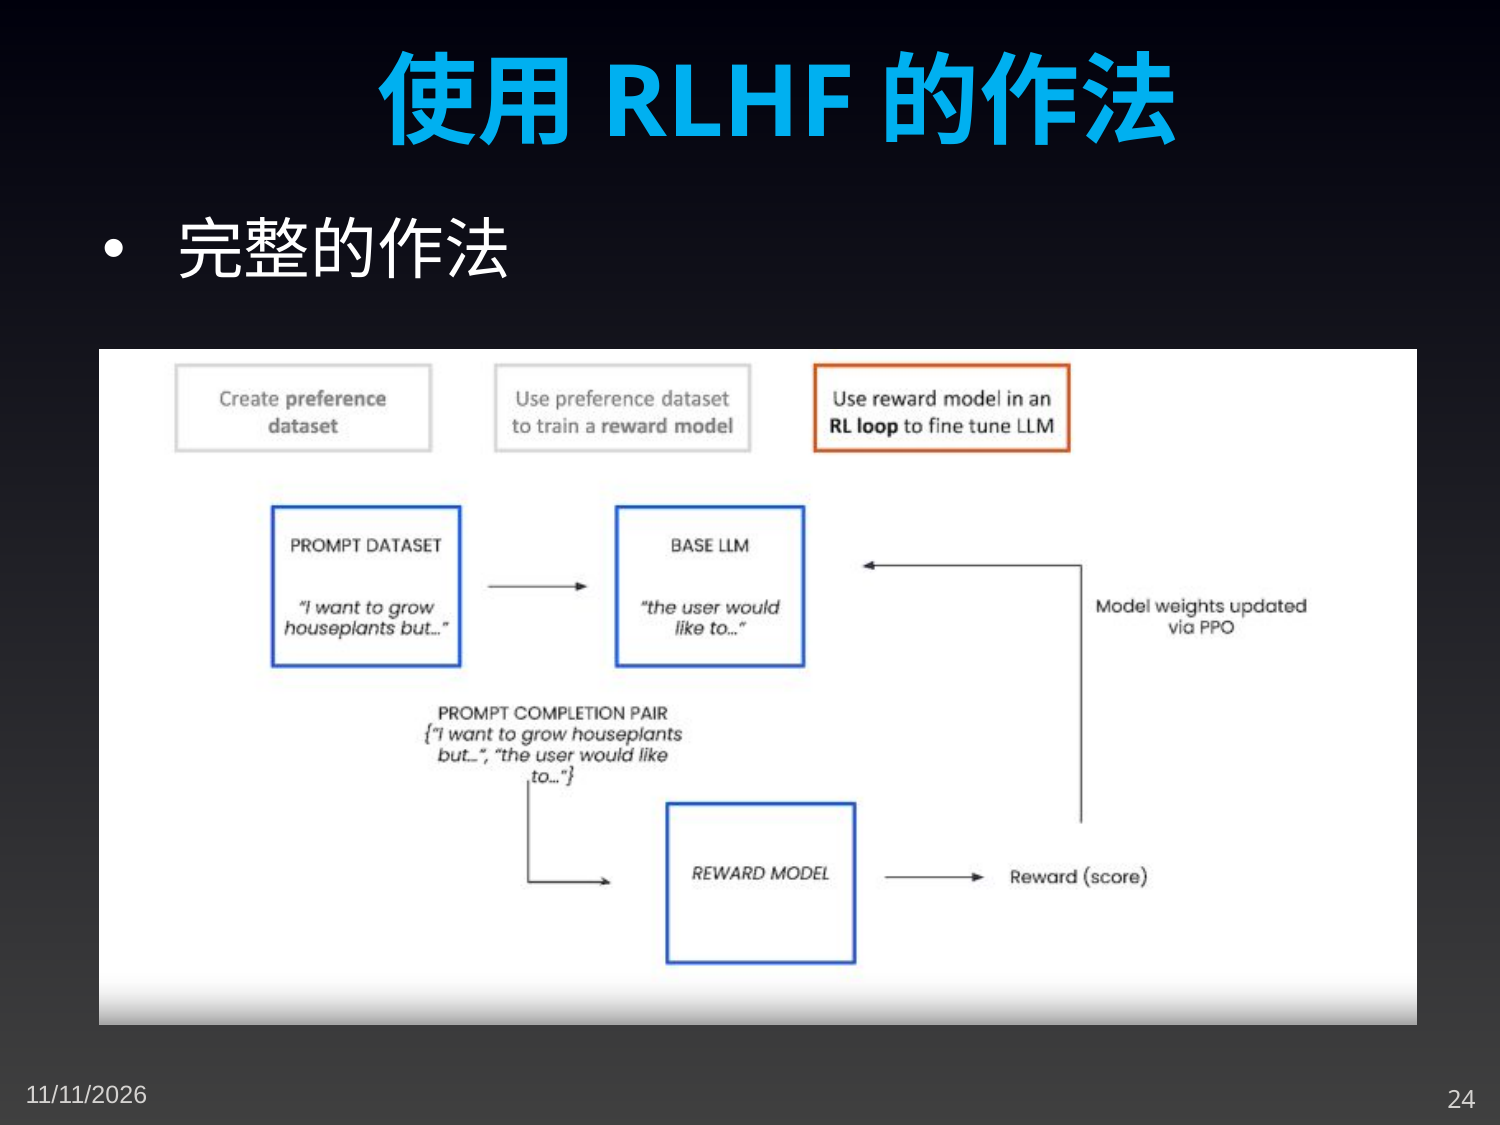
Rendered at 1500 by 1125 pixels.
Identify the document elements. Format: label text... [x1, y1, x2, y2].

text_box 完整的作法 [87, 199, 1438, 295]
text_box 使用RLHF的作法 [362, 8, 1438, 172]
picture [99, 349, 1418, 1026]
slide_number 24 [1340, 1075, 1491, 1117]
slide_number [10, 1075, 411, 1117]
